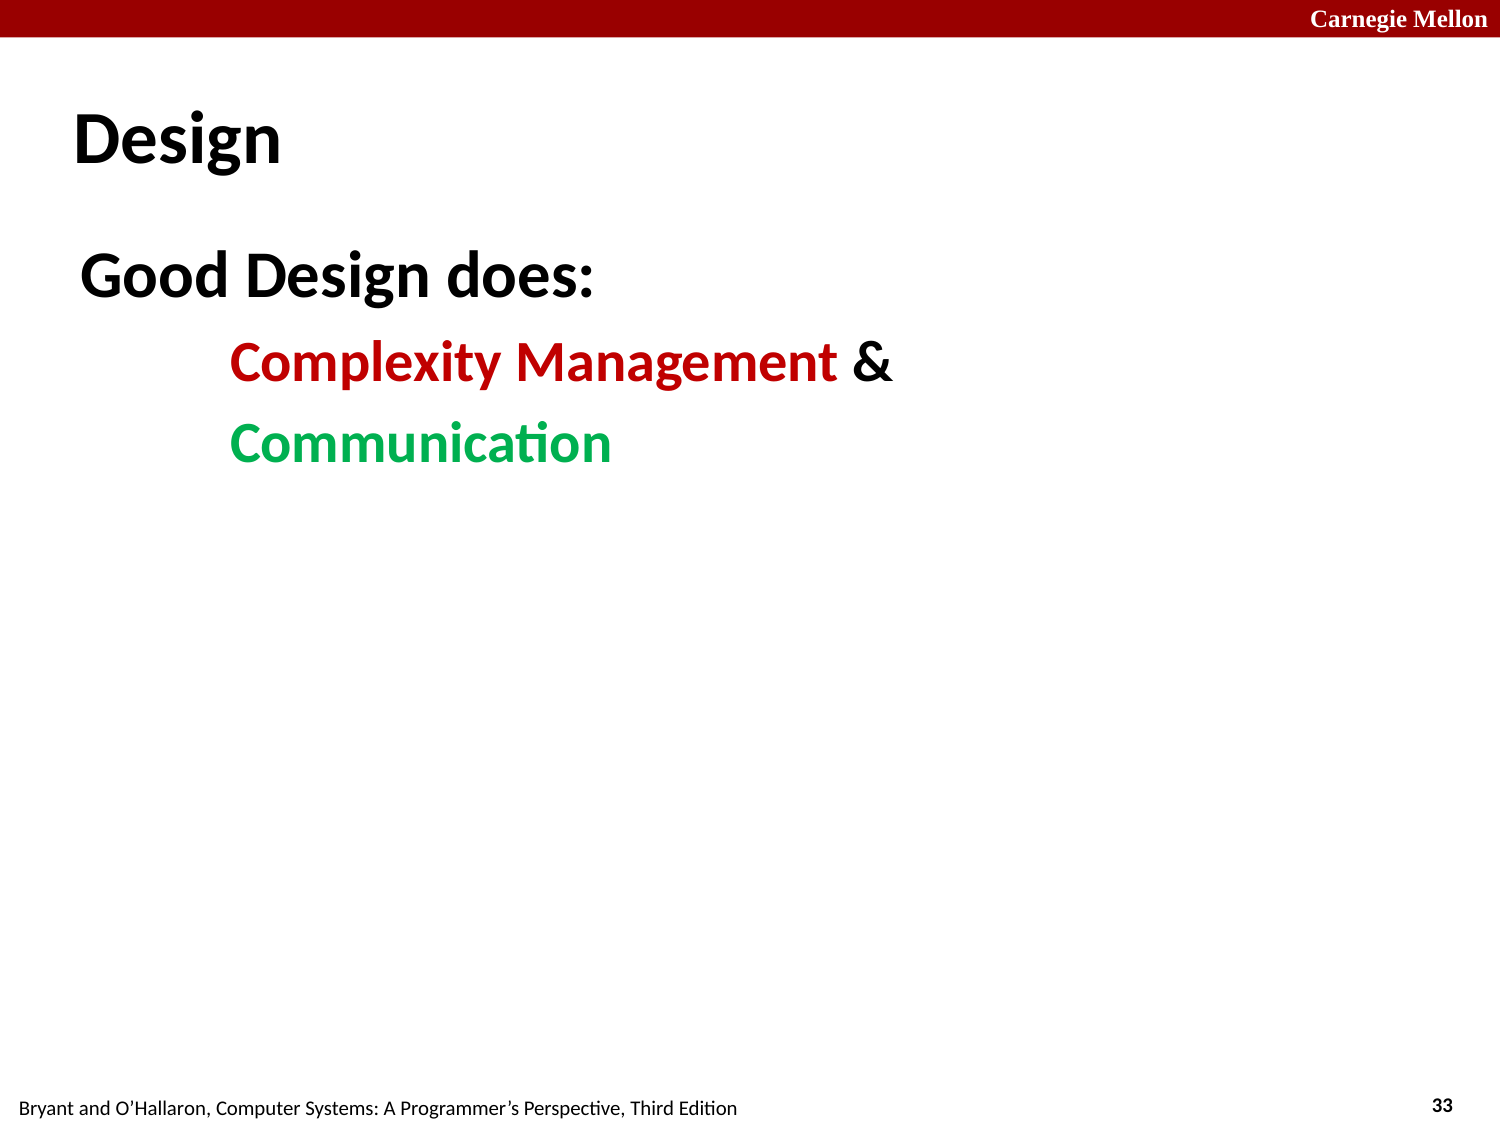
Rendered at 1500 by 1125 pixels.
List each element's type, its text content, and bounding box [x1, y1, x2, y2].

list Good Design does: Complexity Management & Communication [64, 223, 1361, 1040]
title Design [58, 71, 1305, 197]
